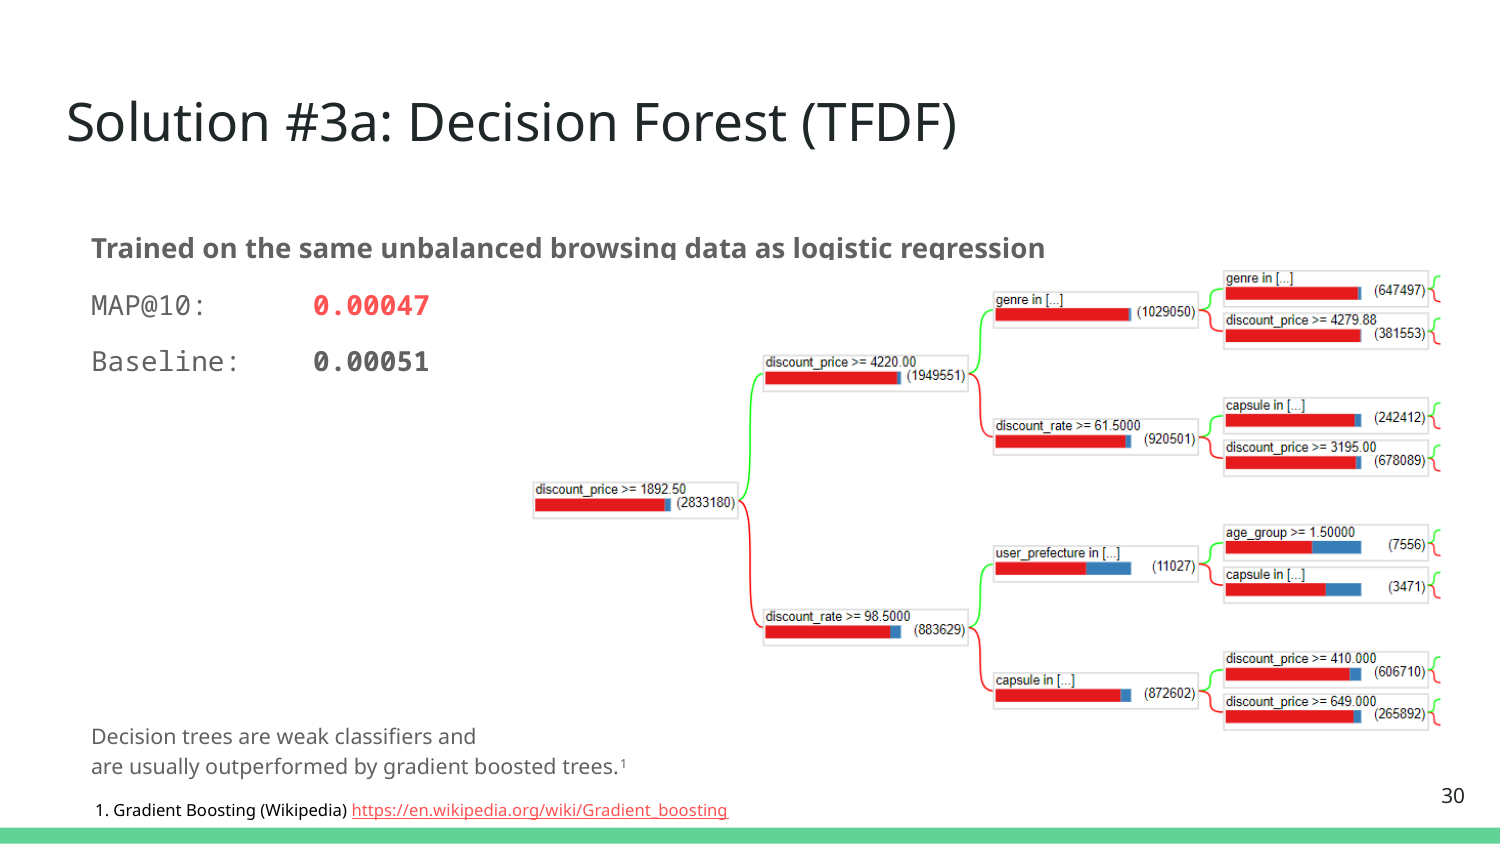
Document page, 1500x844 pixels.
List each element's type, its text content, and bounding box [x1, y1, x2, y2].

slide_number 30 [1389, 764, 1480, 830]
text_box 1. Gradient Boosting (Wikipedia) https://en.wikipedia.org/wiki/Gradient_boosting [80, 788, 1229, 835]
title Solution #3a: Decision Forest (TFDF) [51, 72, 1449, 167]
picture [521, 260, 1462, 742]
list Trained on the same unbalanced browsing data as logistic regression MAP@10: 0.00047 Baseline: 0.00051 Decision trees are weak classifiers and are usually outperformed by gradient boosted trees.1 [76, 210, 1474, 798]
